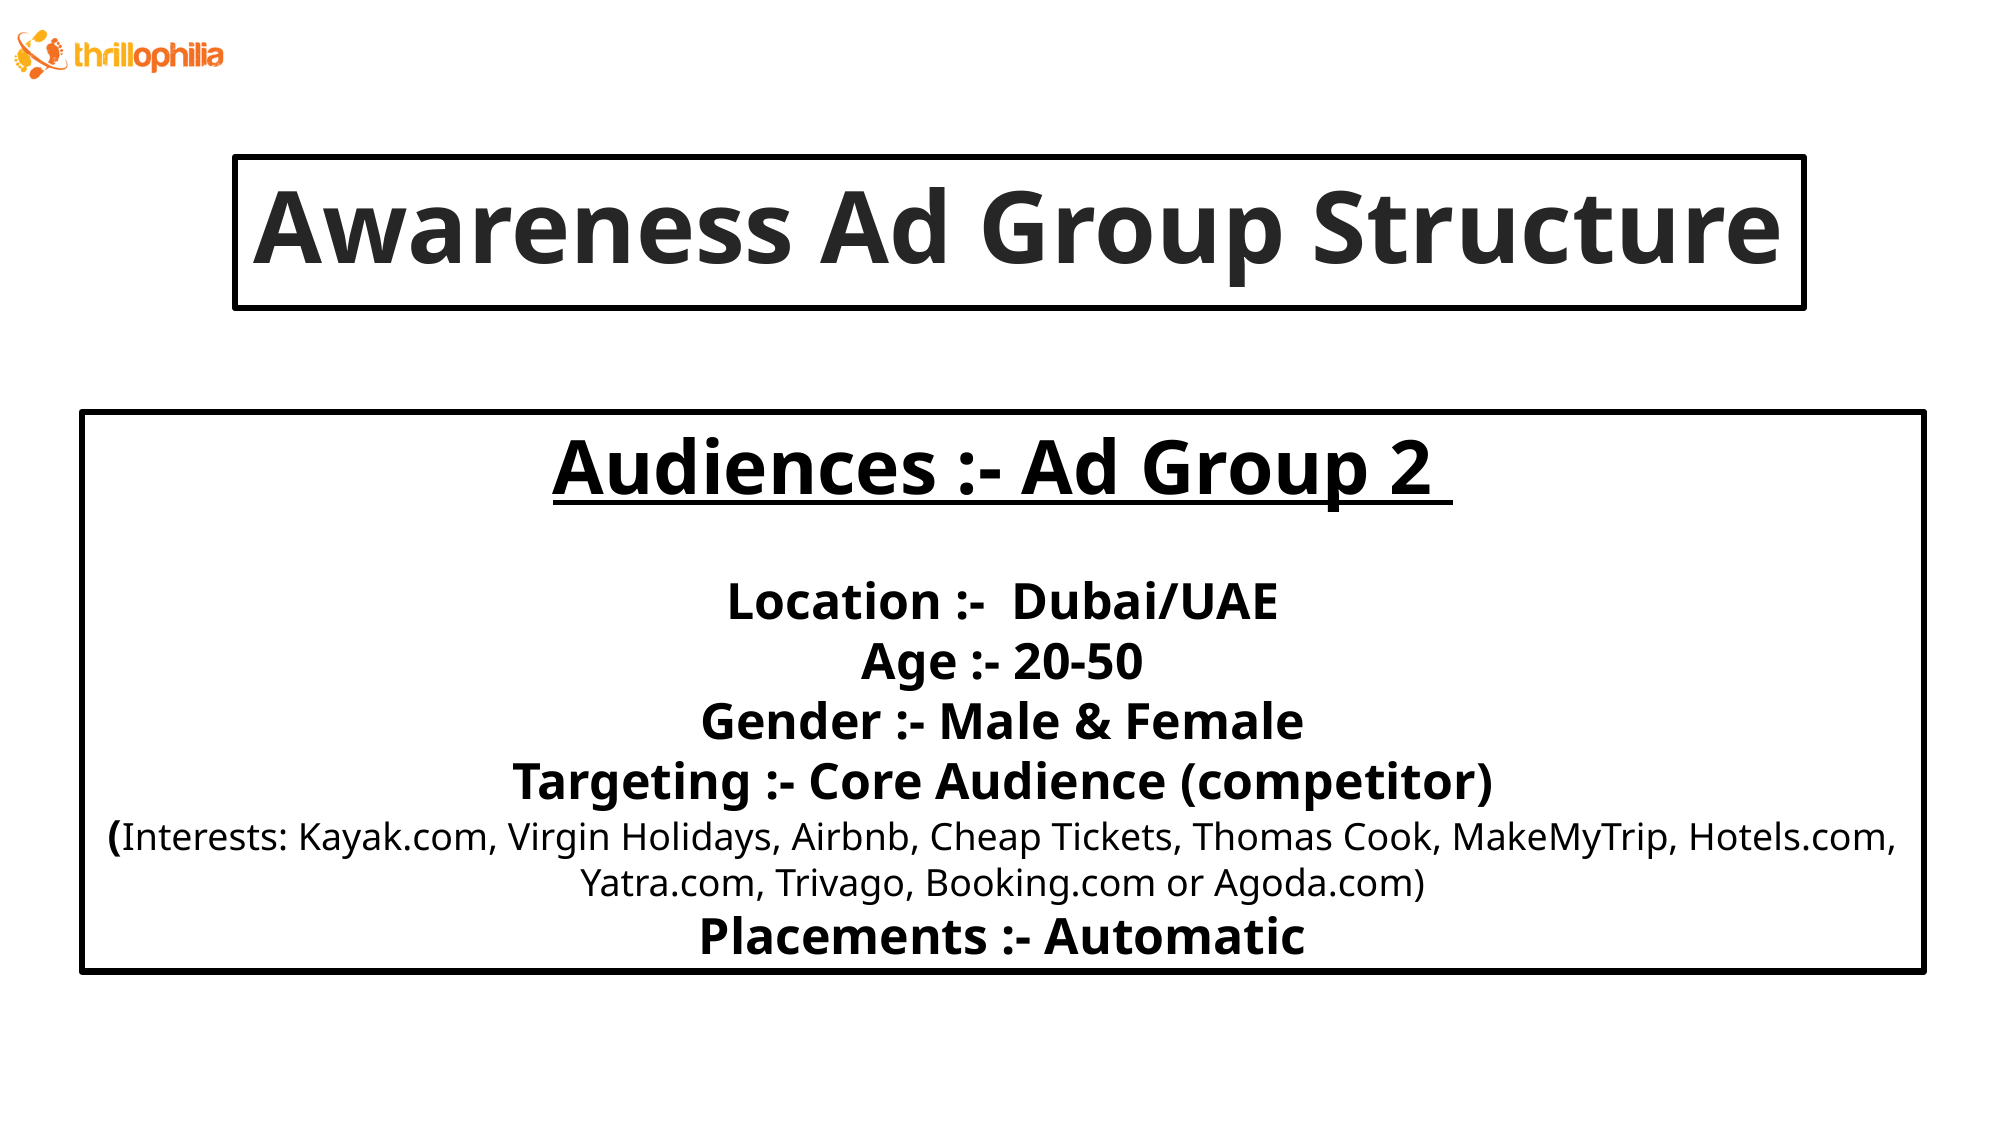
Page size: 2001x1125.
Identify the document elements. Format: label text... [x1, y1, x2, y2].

text_box Awareness Ad Group Structure [234, 157, 1804, 309]
text_box Audiences :- Ad Group 2 Location :- Dubai/UAE Age :- 20-50 Gender :- Male & Female Targeting :- Core Audience (competitor) (Interests: Kayak.com, Virgin Holidays, Airbnb, Cheap Tickets, Thomas Cook, MakeMyTrip, Hotels.com, Yatra.com, Trivago, Booking.com or Agoda.com) Placements :- Automatic [81, 411, 1924, 972]
picture [11, 27, 226, 81]
